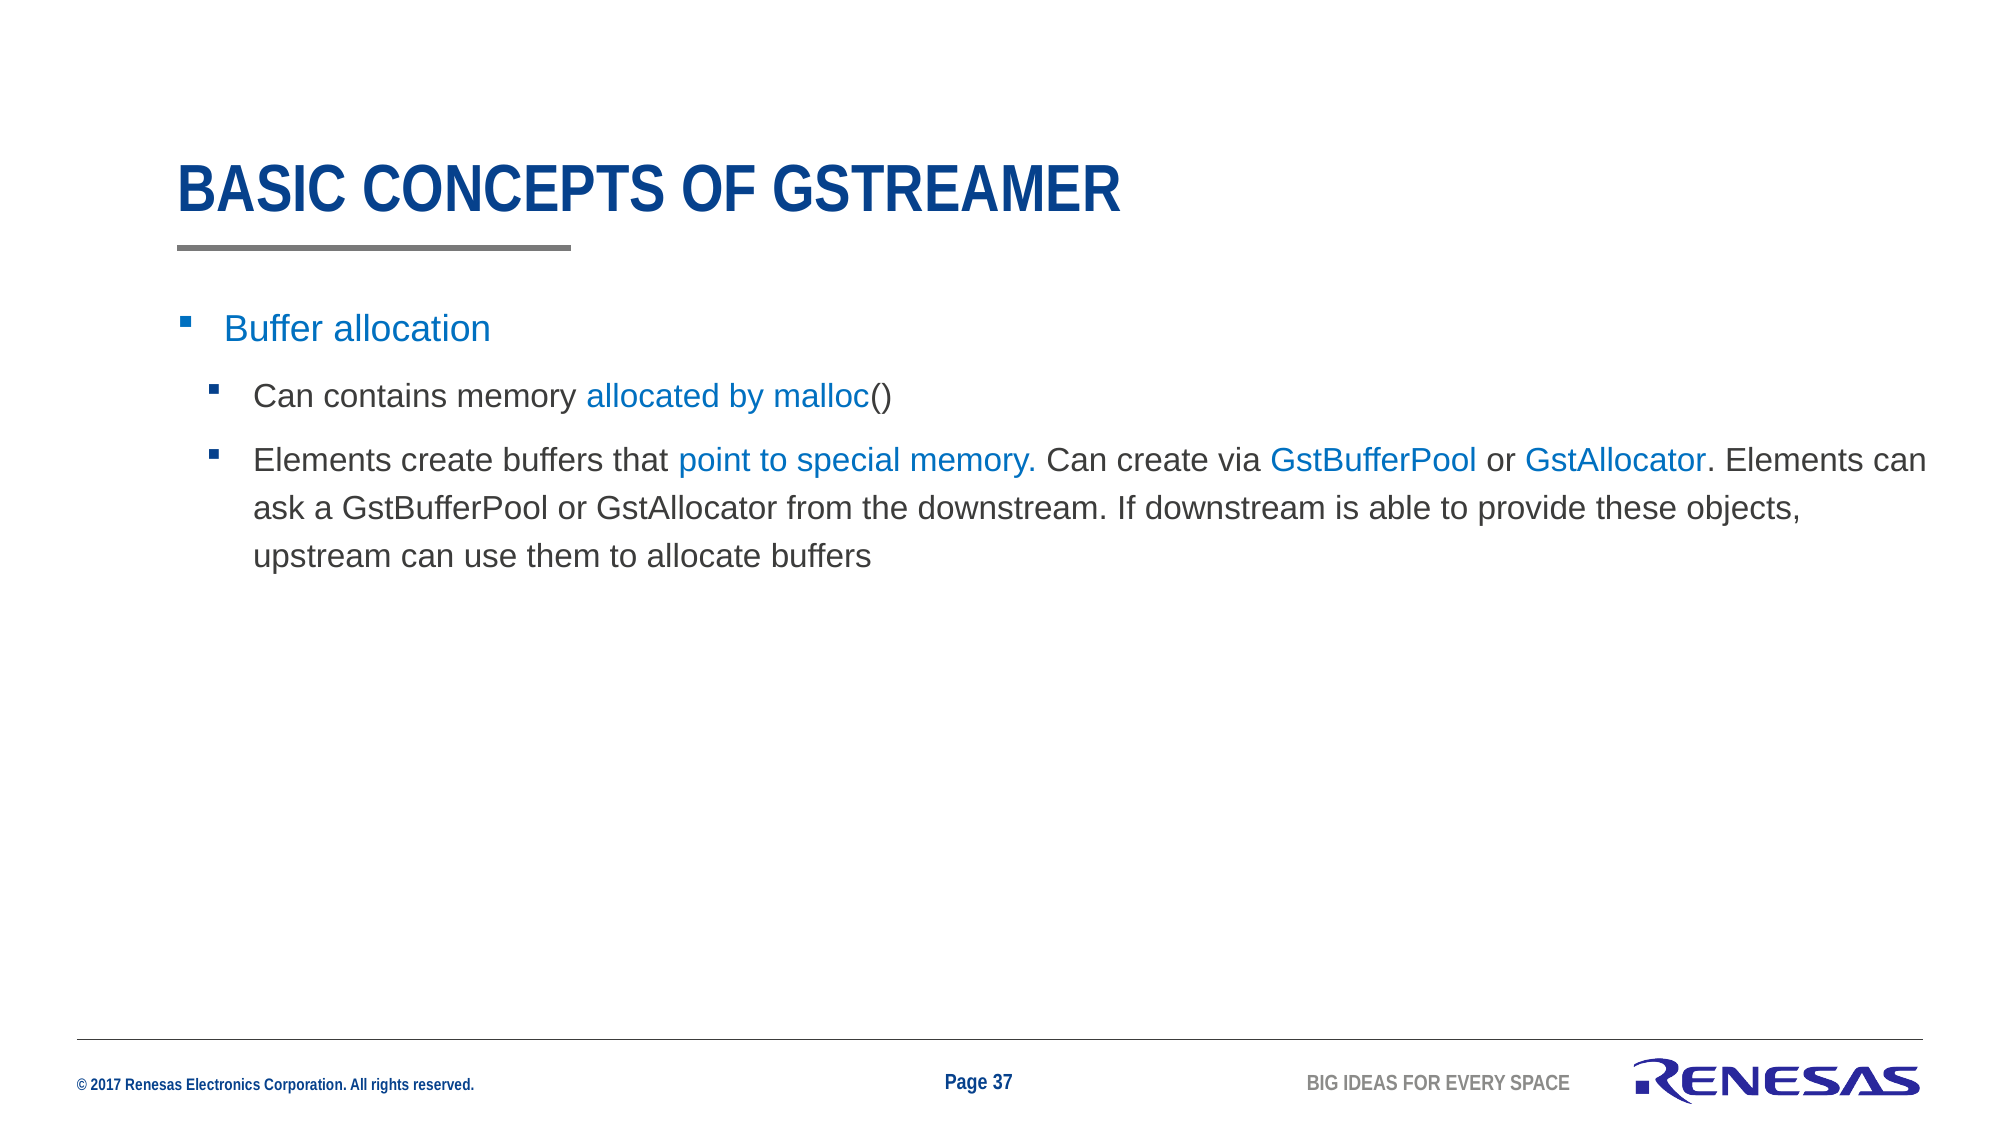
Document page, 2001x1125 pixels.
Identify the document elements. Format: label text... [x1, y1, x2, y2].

title Basic concepts of GStreamer [177, 153, 1654, 227]
list Buffer allocation Can contains memory allocated by malloc() Elements create buffers that point to special memory. Can create via GstBufferPool or GstAllocator. Elements can ask a GstBufferPool or GstAllocator from the downstream. If downstream is able to provide these objects, upstream can use them to allocate buffers [177, 295, 1934, 1125]
